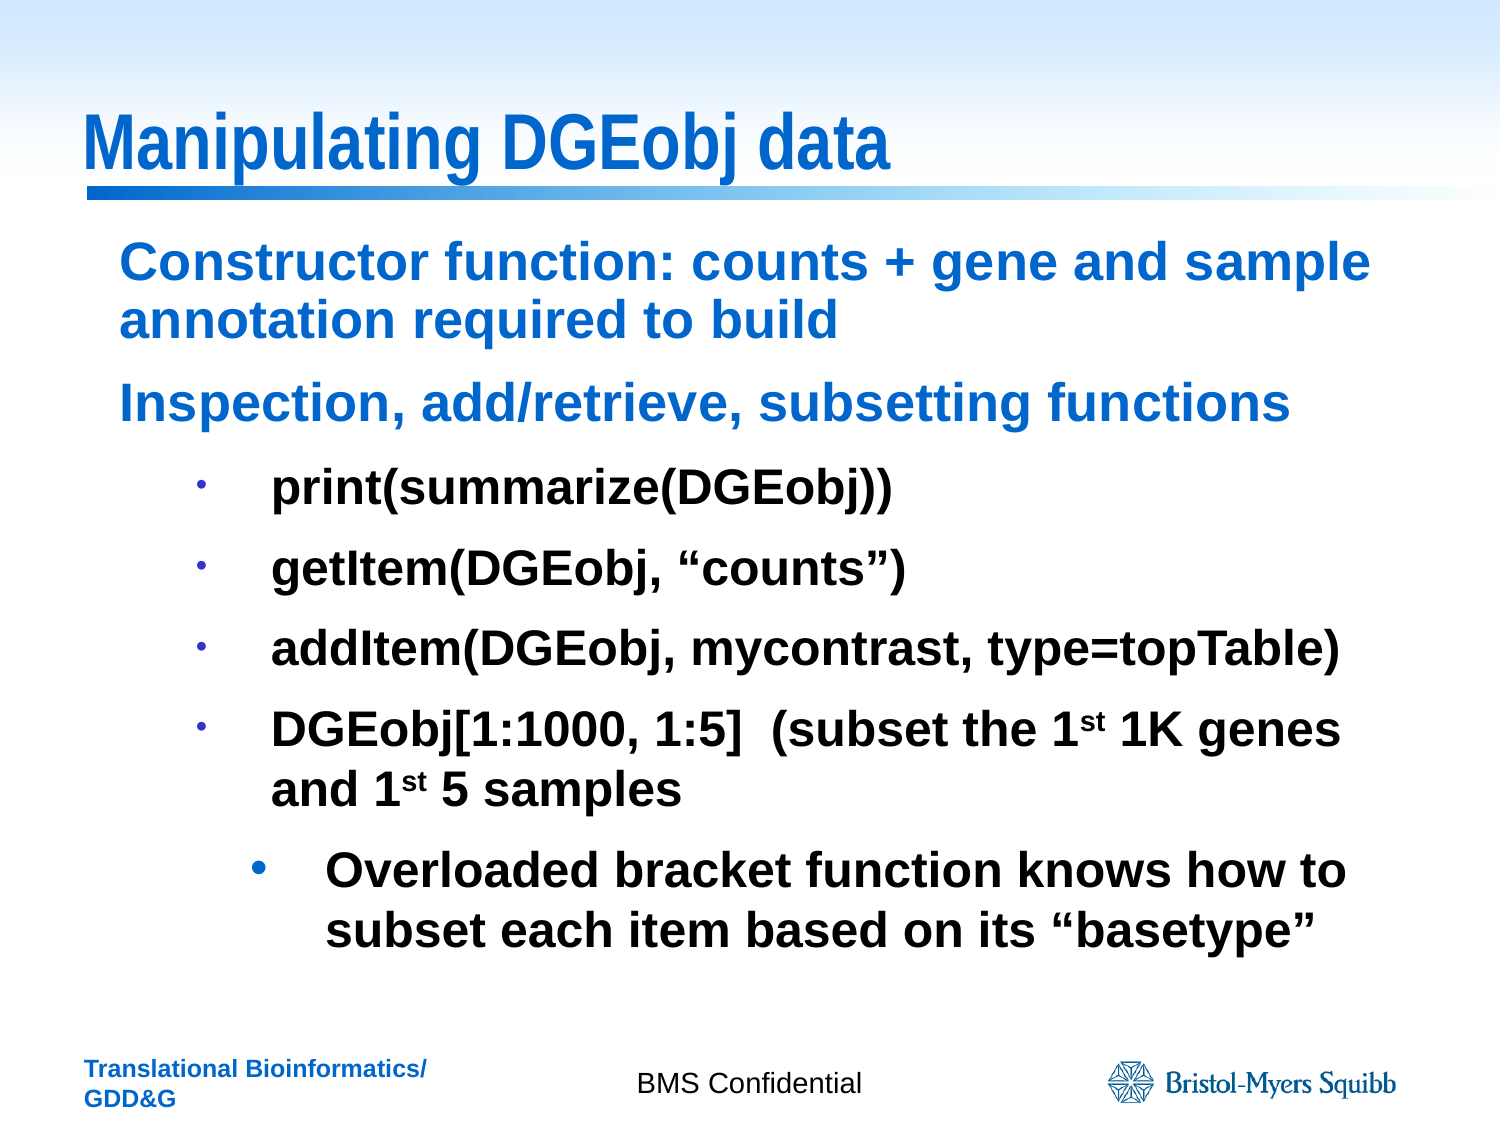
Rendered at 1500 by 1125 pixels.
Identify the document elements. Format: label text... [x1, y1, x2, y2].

footer BMS Confidential [481, 1056, 1019, 1108]
title Manipulating DGEobj data [67, 97, 1446, 194]
list Constructor function: counts + gene and sample annotation required to build Inspection, add/retrieve, subsetting functions print(summarize(DGEobj)) getItem(DGEobj, “counts”) addItem(DGEobj, mycontrast, type=topTable) DGEobj[1:1000, 1:5] (subset the 1st 1K genes and 1st 5 samples Overloaded bracket function knows how to subset each item based on its “basetype” [111, 225, 1387, 1012]
picture [0, 0, 1500, 1125]
